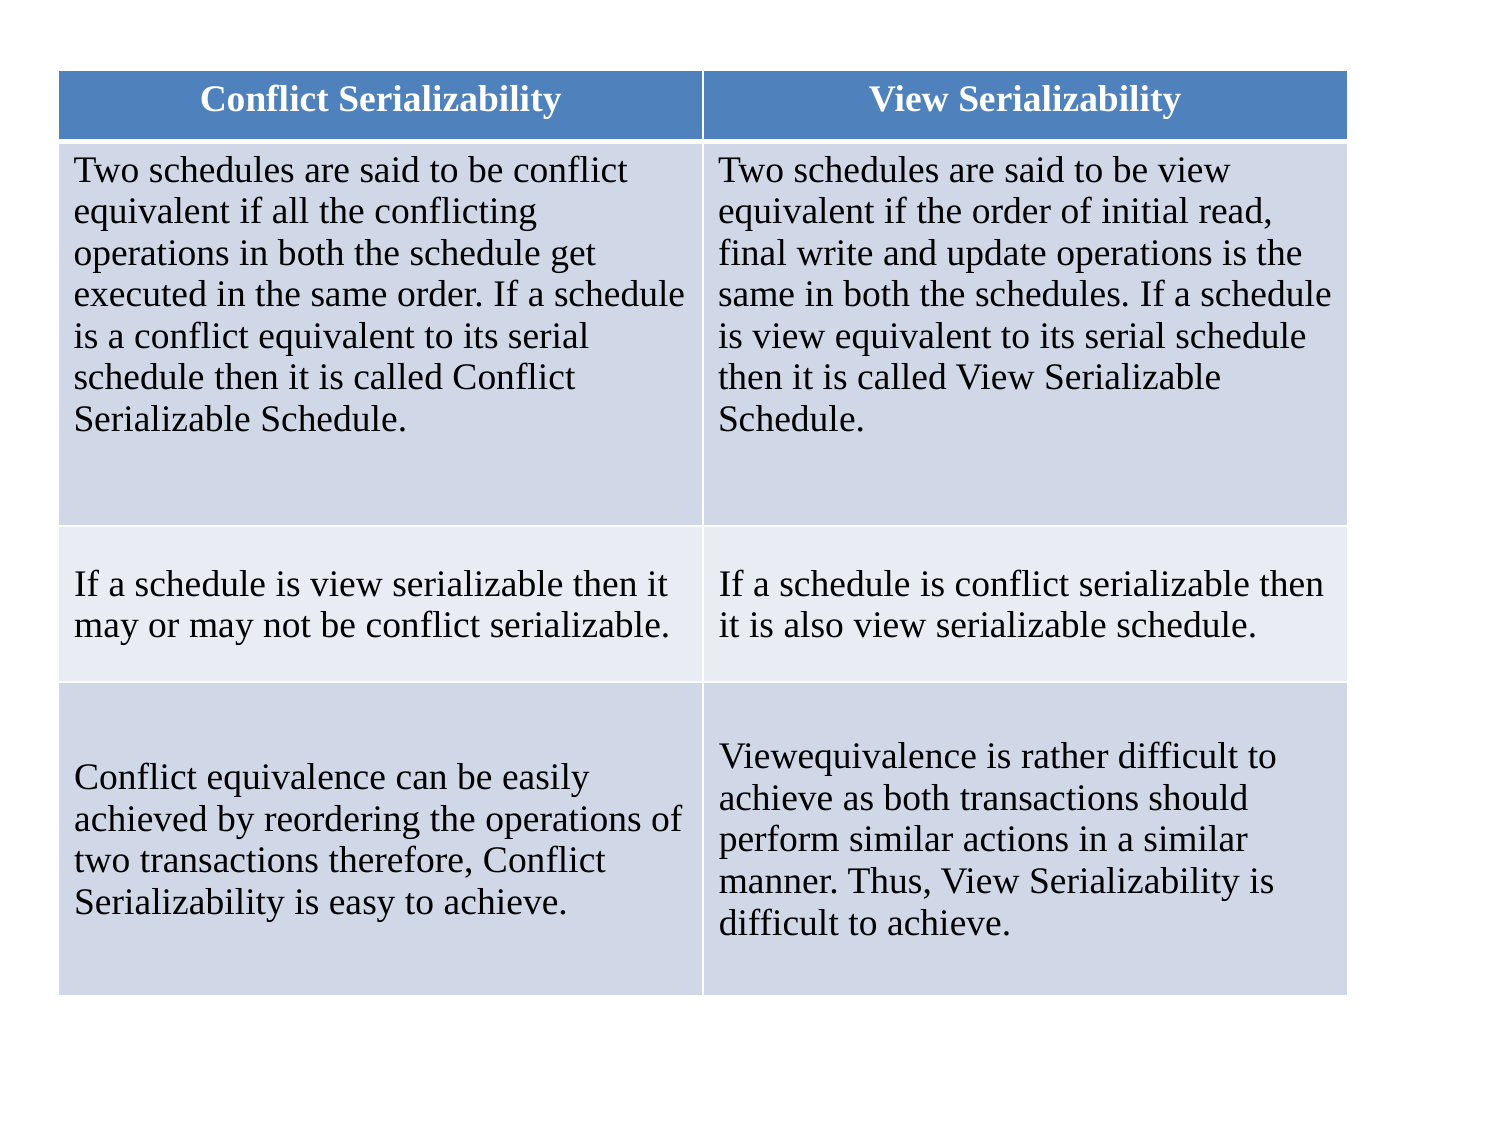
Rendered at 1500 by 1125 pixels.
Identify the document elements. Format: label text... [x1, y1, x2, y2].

table_cell Viewequivalence is rather difficult to achieve as both transactions should perform similar actions in a similar manner. Thus, View Serializability is difficult to achieve. [704, 683, 1347, 995]
table_cell If a schedule is conflict serializable then it is also view serializable schedule. [704, 527, 1347, 681]
table_cell Two schedules are said to be view equivalent if the order of initial read, final write and update operations is the same in both the schedules. If a schedule is view equivalent to its serial schedule then it is called View Serializable Schedule. [704, 144, 1347, 525]
table_cell Conflict equivalence can be easily achieved by reordering the operations of two transactions therefore, Conflict Serializability is easy to achieve. [59, 683, 702, 995]
table_cell If a schedule is view serializable then it may or may not be conflict serializable. [59, 527, 702, 681]
table_cell Two schedules are said to be conflict equivalent if all the conflicting operations in both the schedule get executed in the same order. If a schedule is a conflict equivalent to its serial schedule then it is called Conflict Serializable Schedule. [59, 144, 702, 525]
table_header Conflict Serializability [59, 71, 702, 139]
table_header View Serializability [704, 71, 1347, 139]
